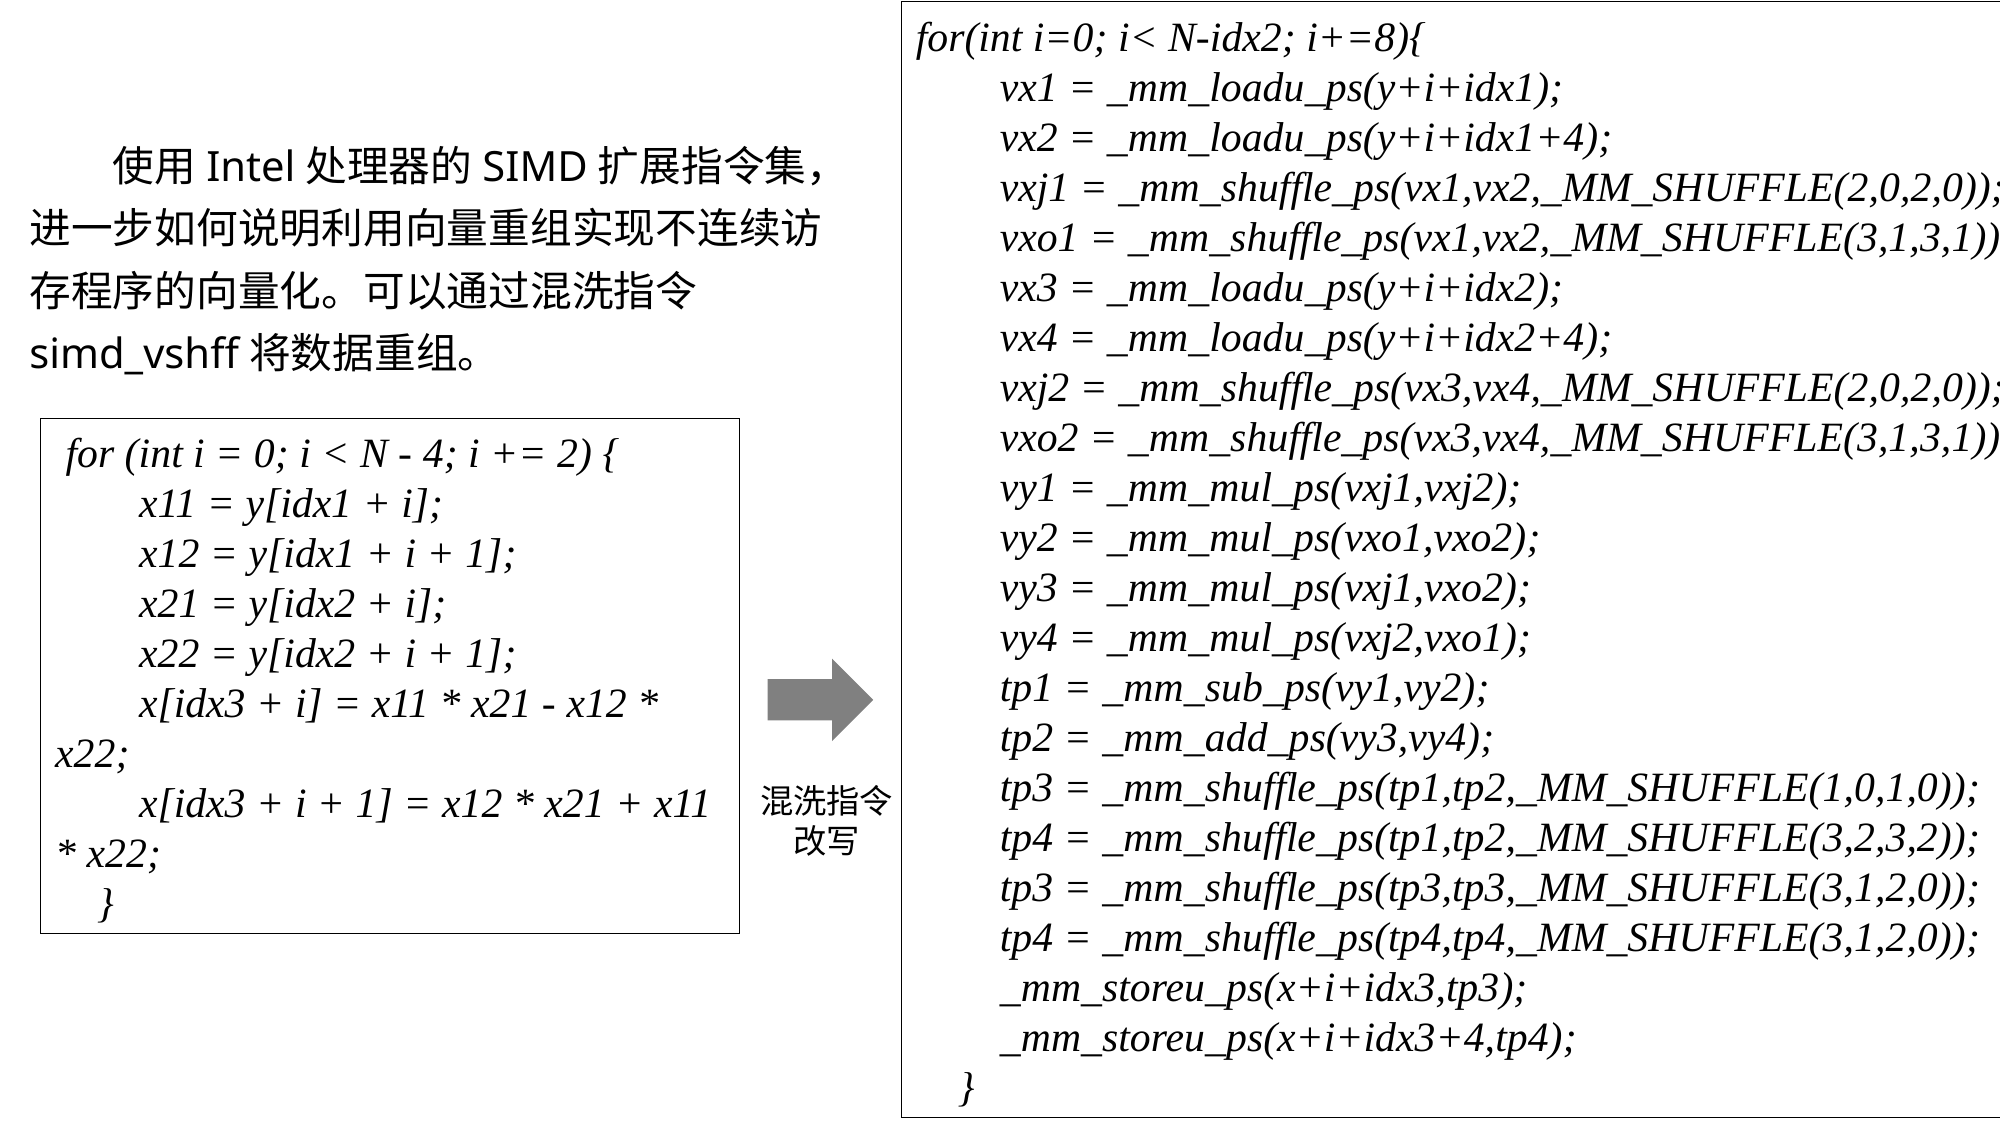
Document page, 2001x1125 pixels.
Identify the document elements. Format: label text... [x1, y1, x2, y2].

text_box 混洗指令改写 [732, 773, 921, 868]
text_box [766, 656, 875, 744]
text_box for (int i = 0; i < N - 4; i += 2) { x11 = y[idx1 + i]; x12 = y[idx1 + i + 1]; x21 = y[idx2 + i]; x22 = y[idx2 + i + 1]; x[idx3 + i] = x11 * x21 - x12 * x22; x[idx3 + i + 1] = x12 * x21 + x11 * x22; } [40, 418, 740, 934]
text_box 使用Intel处理器的SIMD扩展指令集，进一步如何说明利用向量重组实现不连续访存程序的向量化。可以通过混洗指令simd_vshff将数据重组。 [14, 119, 868, 385]
text_box for(int i=0; i< N-idx2; i+=8){ vx1 = _mm_loadu_ps(y+i+idx1); vx2 = _mm_loadu_ps(y+i+idx1+4); vxj1 = _mm_shuffle_ps(vx1,vx2,_MM_SHUFFLE(2,0,2,0)); vxo1 = _mm_shuffle_ps(vx1,vx2,_MM_SHUFFLE(3,1,3,1)); vx3 = _mm_loadu_ps(y+i+idx2); vx4 = _mm_loadu_ps(y+i+idx2+4); vxj2 = _mm_shuffle_ps(vx3,vx4,_MM_SHUFFLE(2,0,2,0)); vxo2 = _mm_shuffle_ps(vx3,vx4,_MM_SHUFFLE(3,1,3,1)); vy1 = _mm_mul_ps(vxj1,vxj2); vy2 = _mm_mul_ps(vxo1,vxo2); vy3 = _mm_mul_ps(vxj1,vxo2); vy4 = _mm_mul_ps(vxj2,vxo1); tp1 = _mm_sub_ps(vy1,vy2); tp2 = _mm_add_ps(vy3,vy4); tp3 = _mm_shuffle_ps(tp1,tp2,_MM_SHUFFLE(1,0,1,0)); tp4 = _mm_shuffle_ps(tp1,tp2,_MM_SHUFFLE(3,2,3,2)); tp3 = _mm_shuffle_ps(tp3,tp3,_MM_SHUFFLE(3,1,2,0)); tp4 = _mm_shuffle_ps(tp4,tp4,_MM_SHUFFLE(3,1,2,0)); _mm_storeu_ps(x+i+idx3,tp3); _mm_storeu_ps(x+i+idx3+4,tp4); } [901, 1, 2000, 1118]
